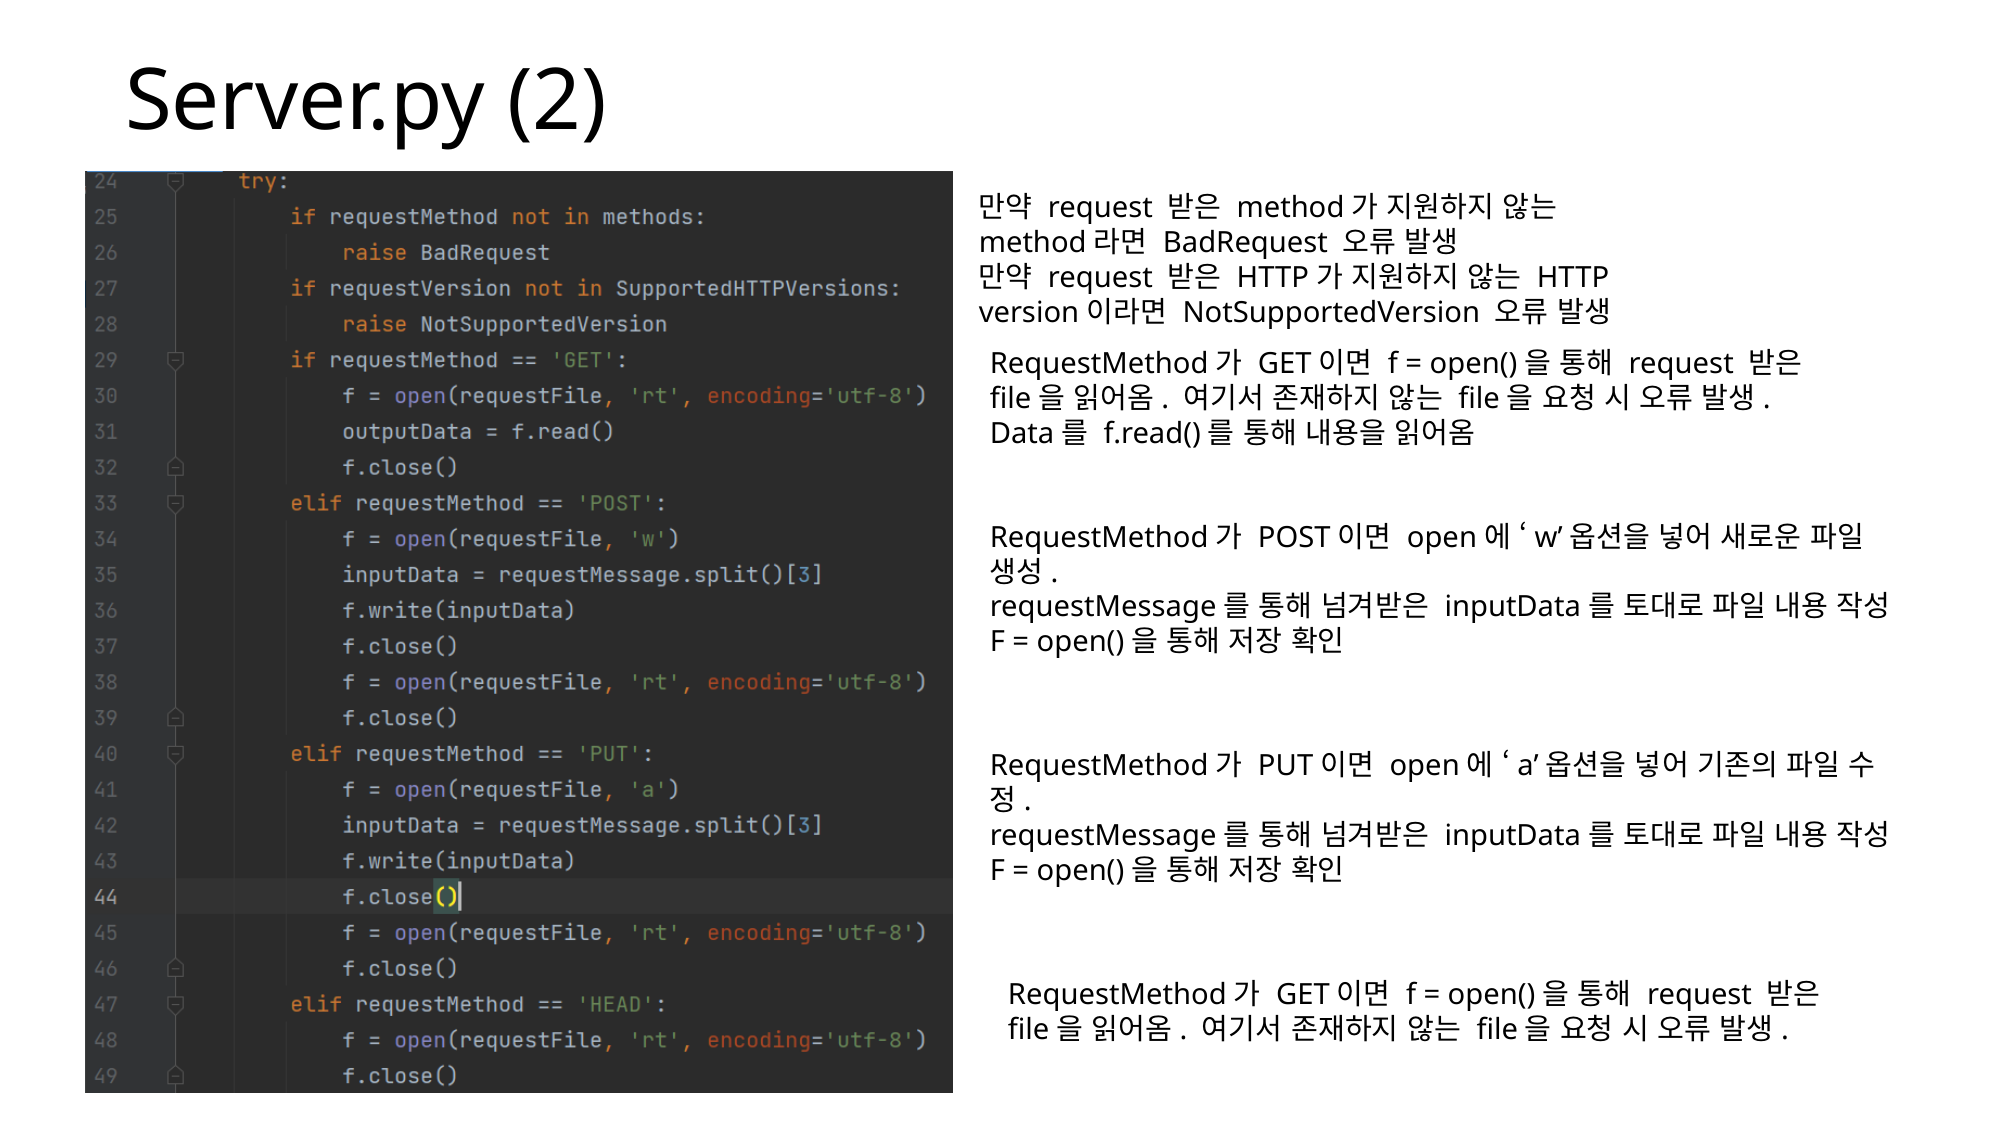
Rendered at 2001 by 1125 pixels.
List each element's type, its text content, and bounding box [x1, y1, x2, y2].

text_box RequestMethod가 GET이면 f = open()을 통해 request 받은 file을 읽어옴. 여기서 존재하지 않는 file을 요청 시 오류 발생. Data를 f.read()를 통해 내용을 읽어옴 [975, 337, 1826, 457]
text_box 만약 request 받은 method가 지원하지 않는 method라면 BadRequest 오류 발생 만약 request 받은 HTTP가 지원하지 않는 HTTP version이라면 NotSupportedVersion 오류 발생 [964, 180, 1642, 336]
picture [85, 171, 953, 1093]
text_box RequestMethod가 GET이면 f = open()을 통해 request 받은 file을 읽어옴. 여기서 존재하지 않는 file을 요청 시 오류 발생. [993, 967, 1845, 1053]
title Server.py (2) [110, 47, 780, 156]
text_box RequestMethod가 POST이면 open에 ‘w’옵션을 넣어 새로운 파일 생성. requestMessage를 통해 넘겨받은 inputData를 토대로 파일 내용 작성 F = open()을 통해 저장 확인 [975, 510, 1931, 666]
text_box RequestMethod가 PUT이면 open에 ‘a’옵션을 넣어 기존의 파일 수정. requestMessage를 통해 넘겨받은 inputData를 토대로 파일 내용 작성 F = open()을 통해 저장 확인 [975, 739, 1931, 894]
